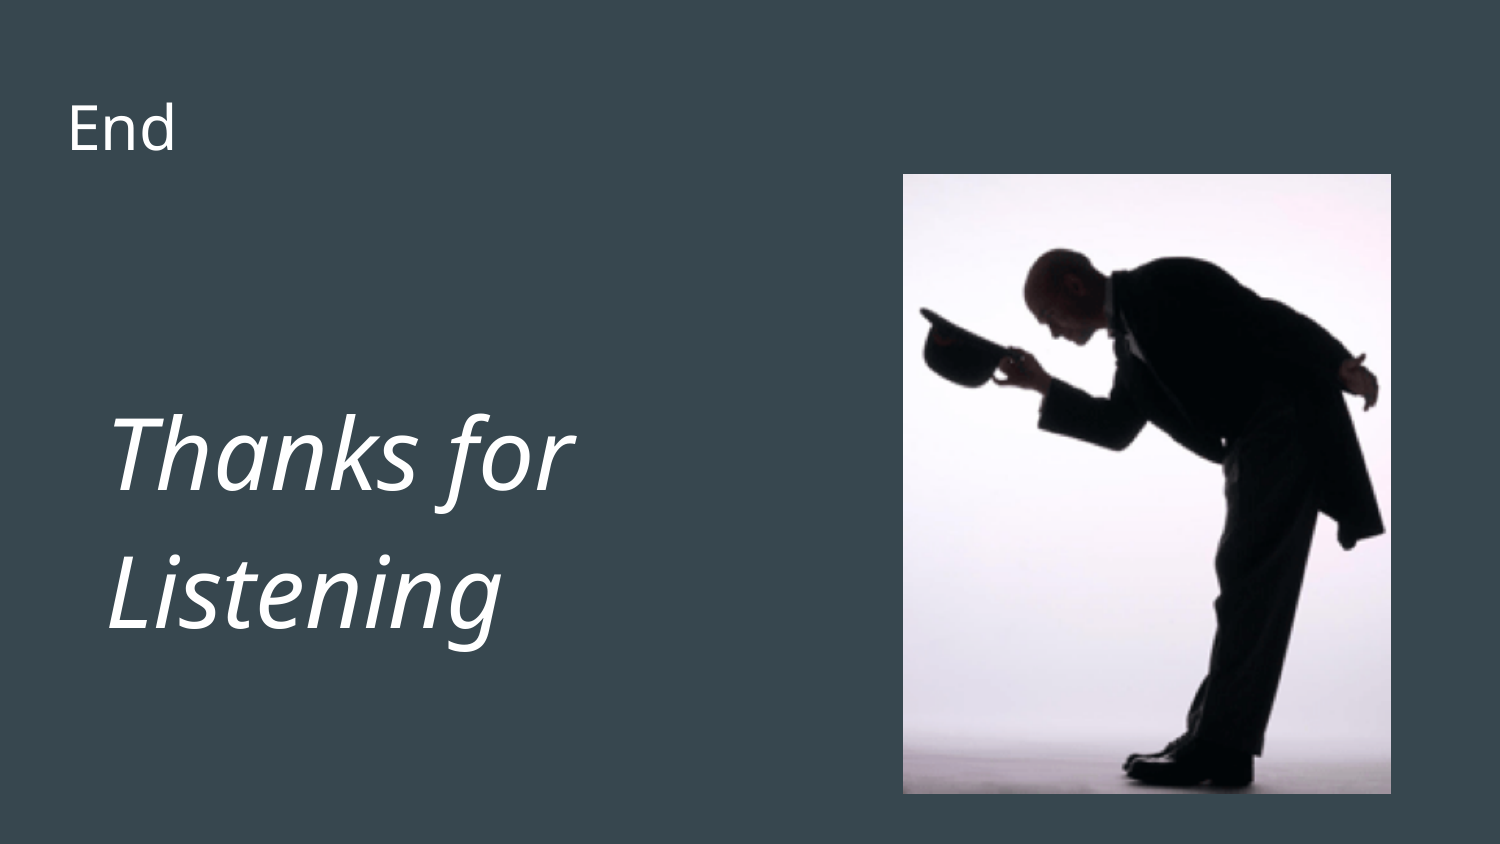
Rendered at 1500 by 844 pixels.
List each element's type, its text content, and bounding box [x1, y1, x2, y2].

title End [51, 72, 1449, 167]
picture [902, 174, 1391, 794]
list Thanks for Listening [90, 357, 854, 533]
